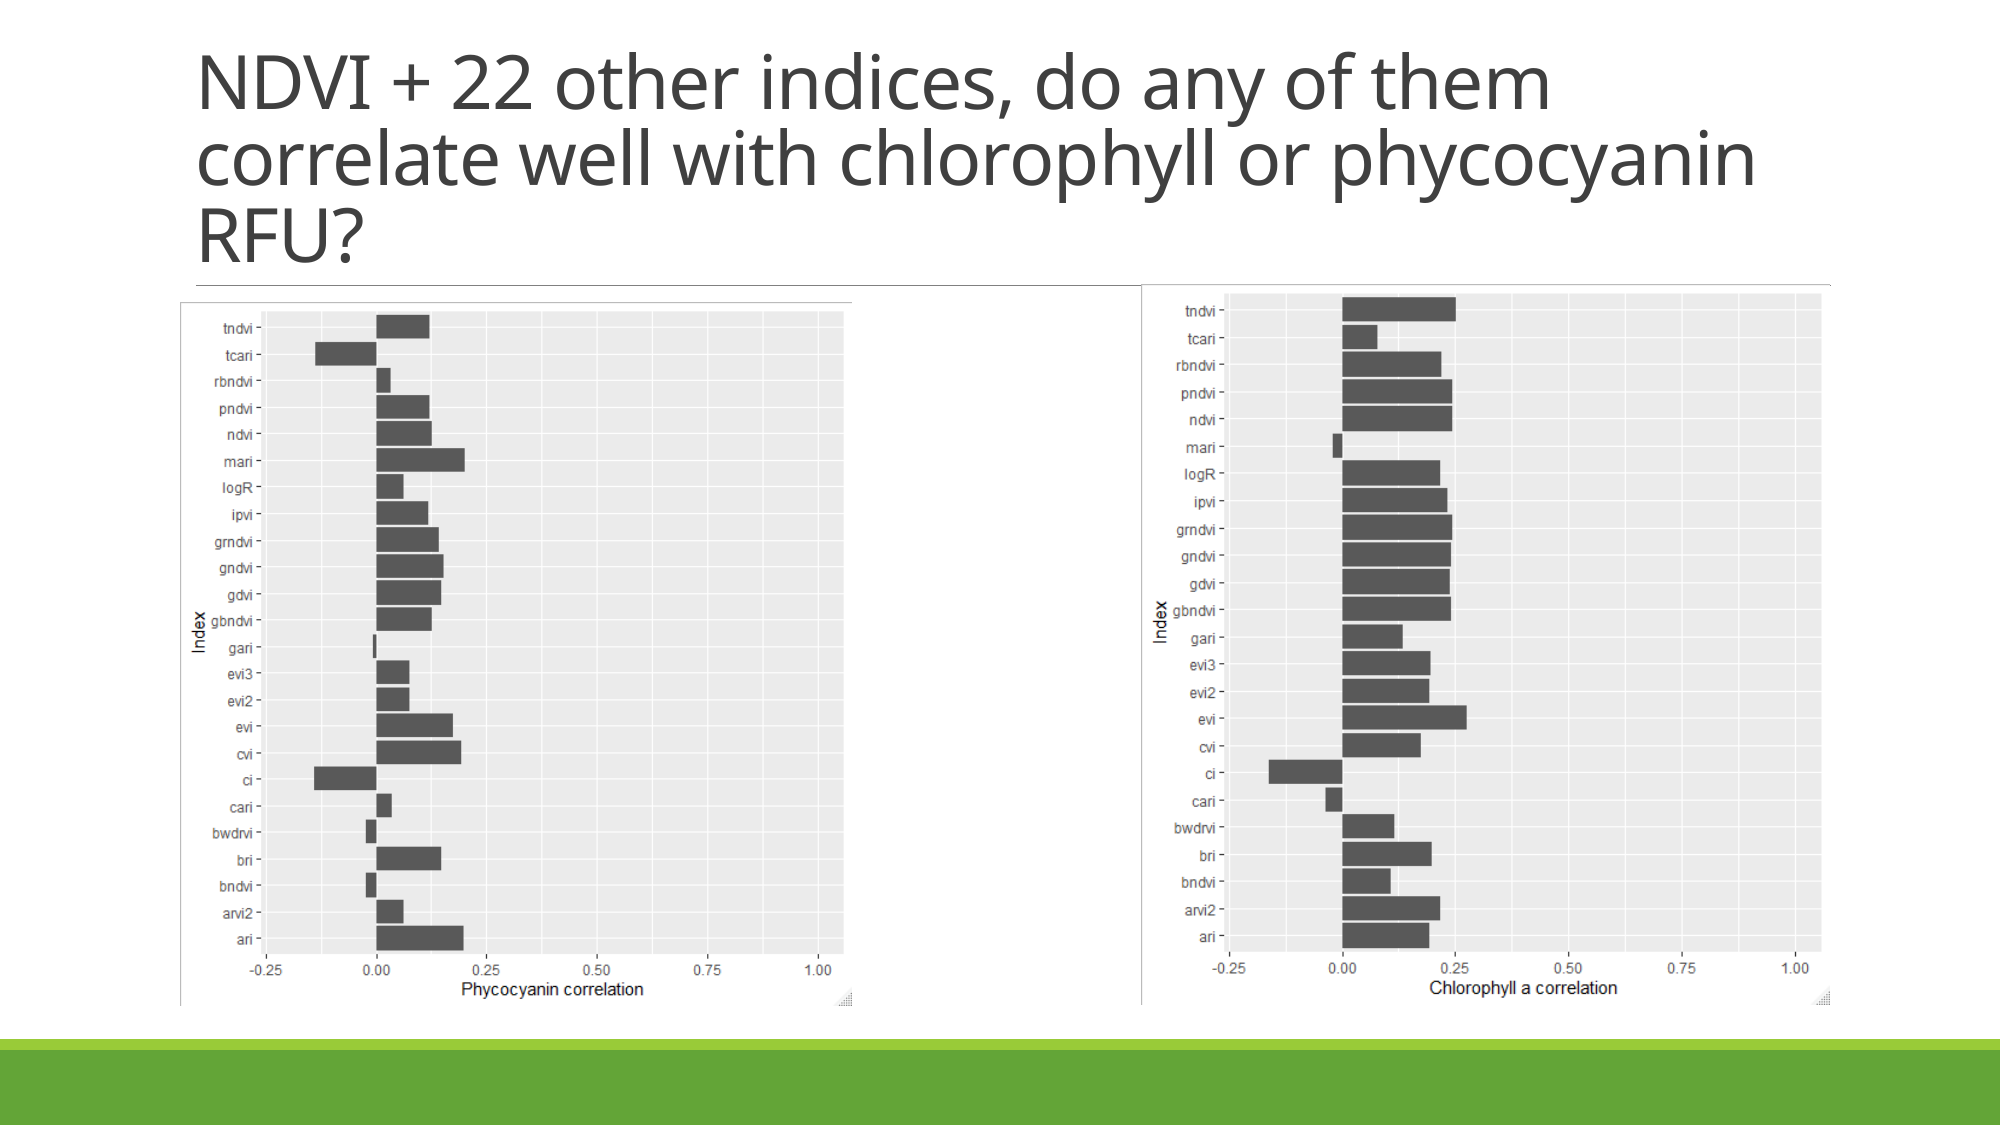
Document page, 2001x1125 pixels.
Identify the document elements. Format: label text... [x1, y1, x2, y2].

picture [179, 302, 853, 1006]
title NDVI + 22 other indices, do any of them correlate well with chlorophyll or phycocyanin RFU? [180, 47, 1830, 285]
picture [1140, 284, 1831, 1006]
